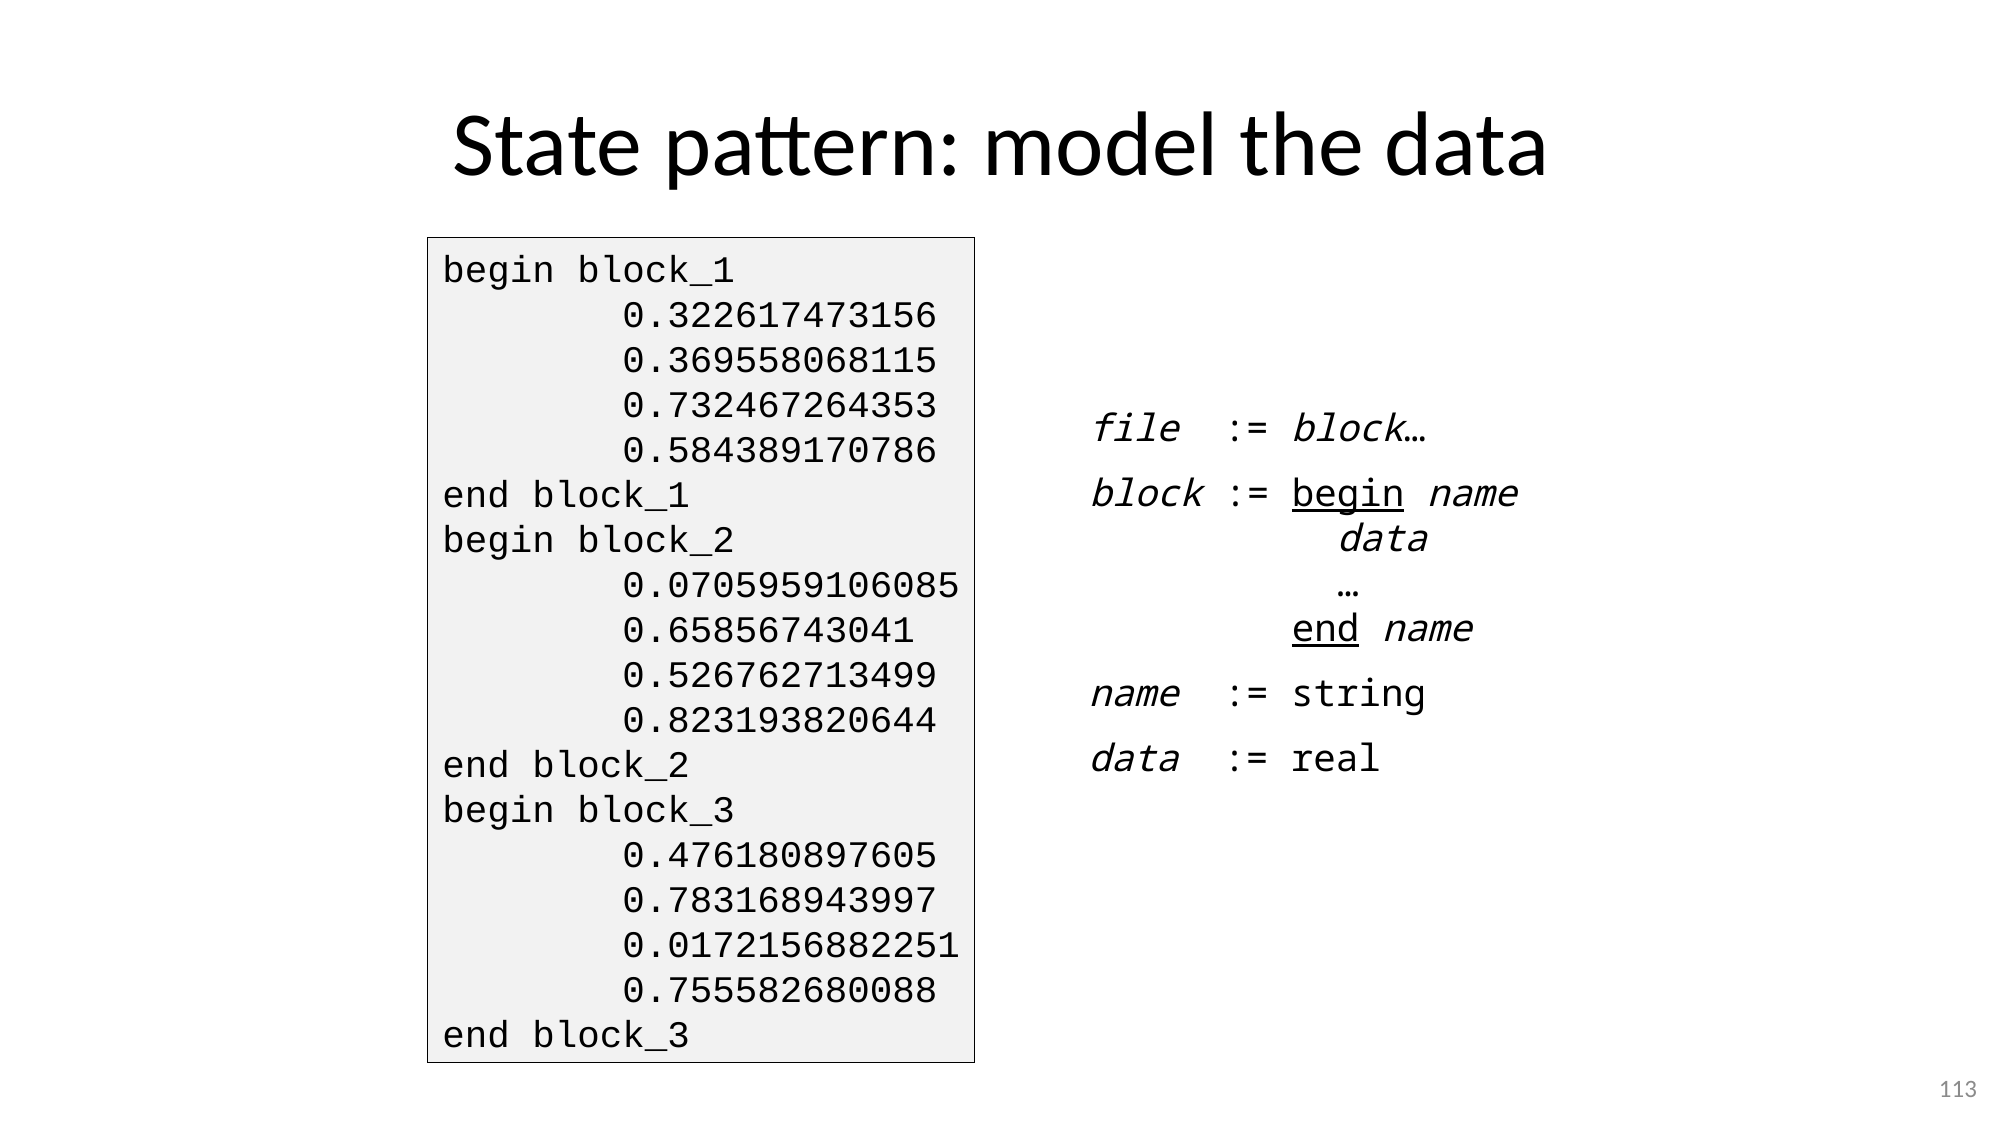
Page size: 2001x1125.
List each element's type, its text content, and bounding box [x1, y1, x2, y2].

text_box data := real [1073, 726, 1396, 787]
text_box name := string [1073, 662, 1442, 722]
slide_number 113 [1525, 1057, 1993, 1118]
text_box begin block_1 0.322617473156 0.369558068115 0.732467264353 0.584389170786 end block_1 begin block_2 0.0705959106085 0.65856743041 0.526762713499 0.823193820644 end block_2 begin block_3 0.476180897605 0.783168943997 0.0172156882251 0.755582680088 end block_3 [427, 237, 975, 1063]
text_box block := begin name data … end name [1074, 461, 1532, 657]
title State pattern: model the data [326, 45, 1677, 233]
text_box file := block… [1073, 397, 1442, 457]
